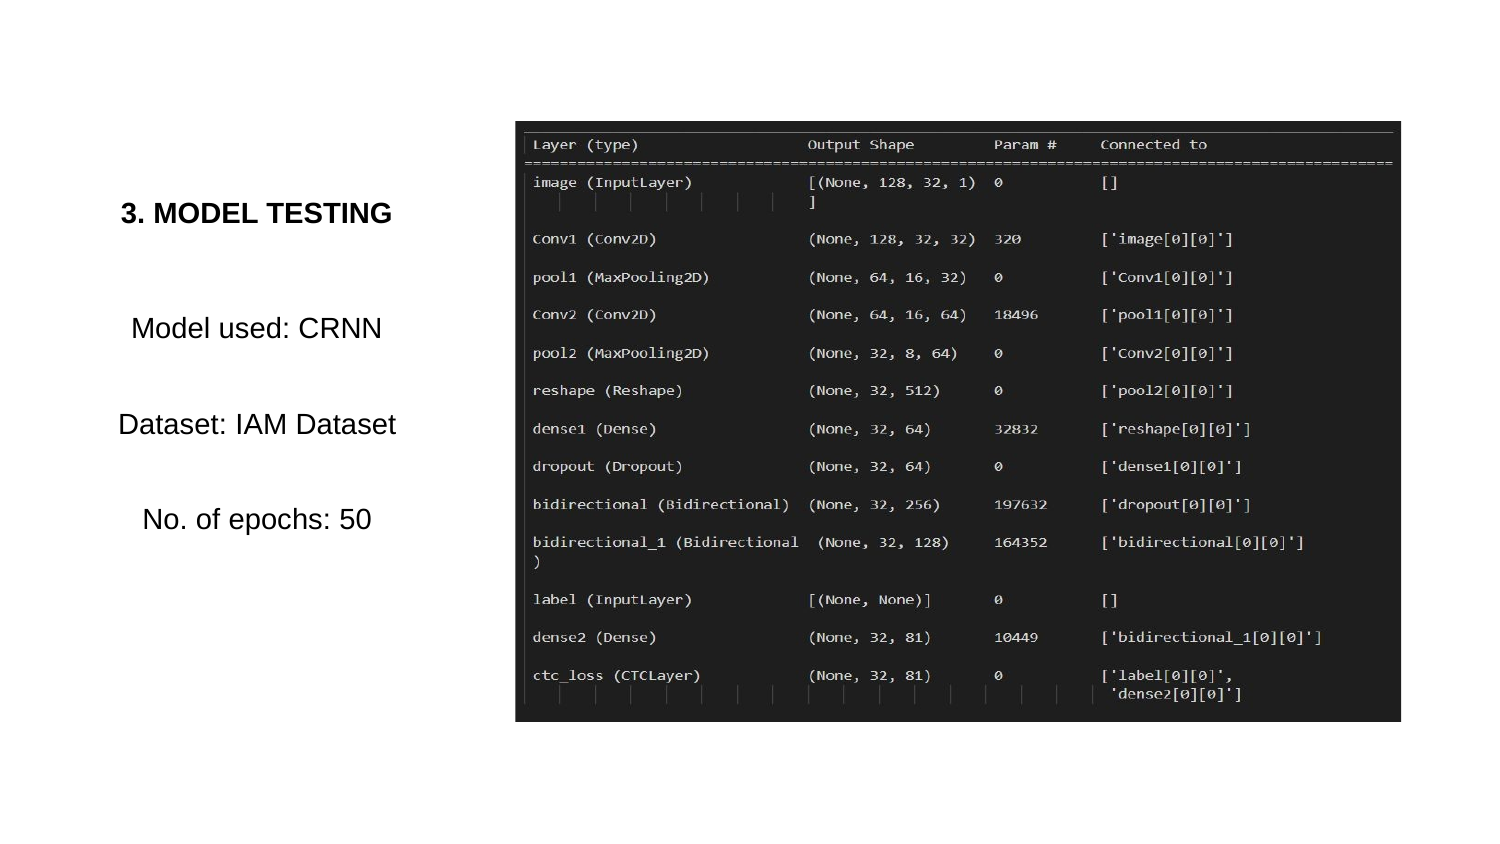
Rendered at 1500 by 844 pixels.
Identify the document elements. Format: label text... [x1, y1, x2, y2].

text_box Dataset: IAM Dataset [116, 403, 398, 441]
text_box No. of epochs: 50 [140, 498, 373, 536]
text_box [515, 121, 1402, 723]
text_box 3. MODEL TESTING [118, 191, 395, 229]
text_box Model used: CRNN [128, 307, 385, 345]
